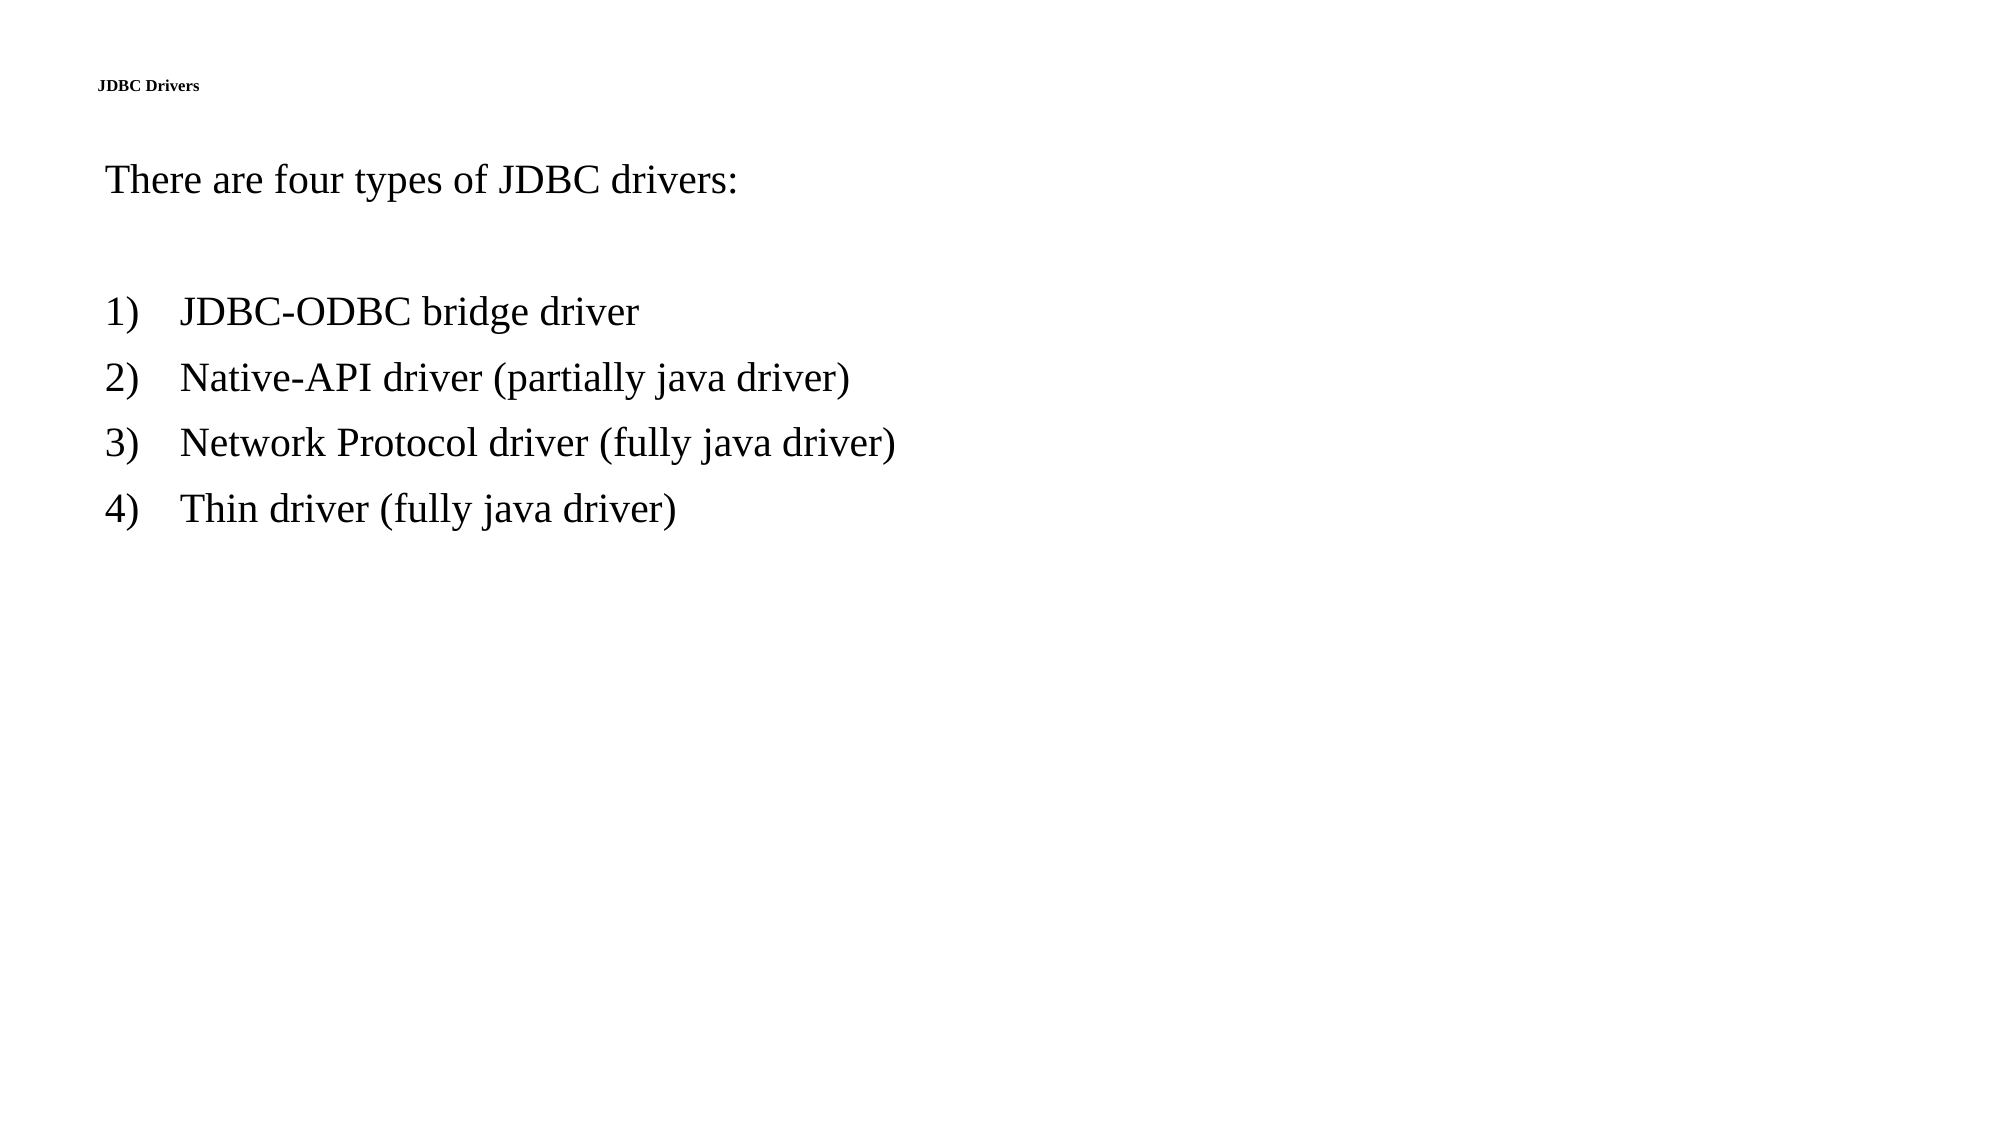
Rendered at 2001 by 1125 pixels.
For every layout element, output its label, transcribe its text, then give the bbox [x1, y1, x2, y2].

title JDBC Drivers [82, 50, 1863, 127]
list There are four types of JDBC drivers: JDBC-ODBC bridge driver Native-API driver (partially java driver) Network Protocol driver (fully java driver) Thin driver (fully java driver) [89, 149, 1925, 1105]
